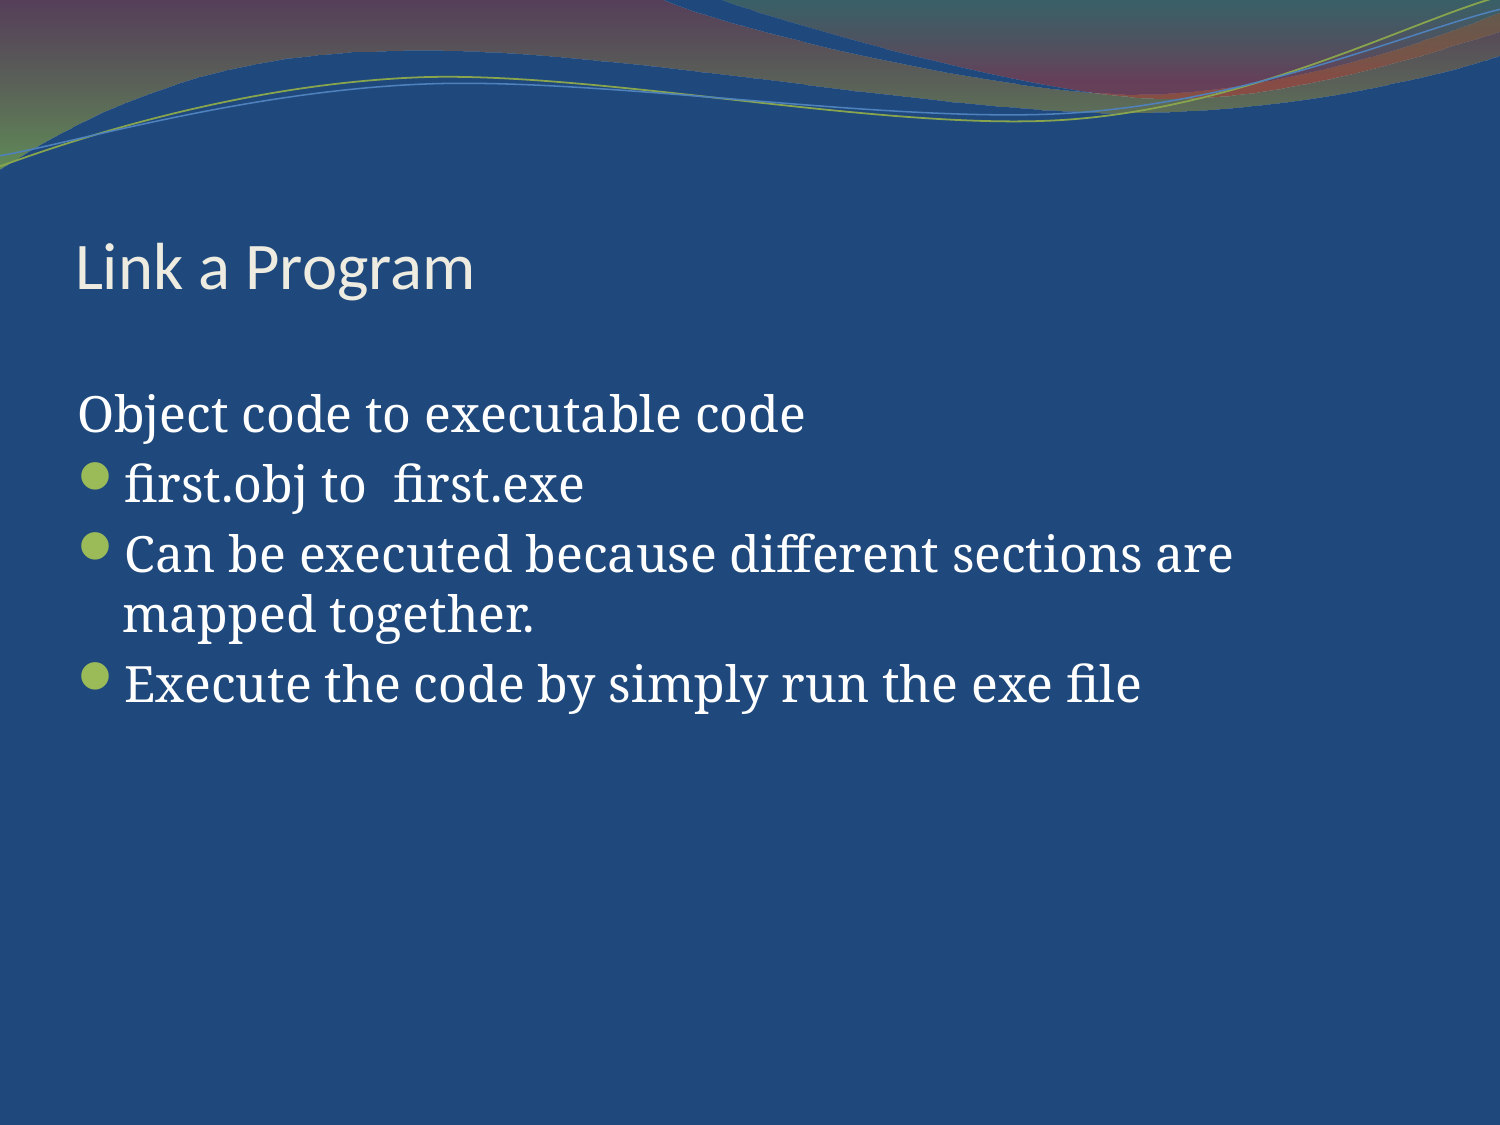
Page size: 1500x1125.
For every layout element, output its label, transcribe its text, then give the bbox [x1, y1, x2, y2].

list Object code to executable code first.obj to first.exe Can be executed because different sections are mapped together. Execute the code by simply run the exe file [62, 375, 1413, 788]
title Link a Program [75, 115, 1425, 303]
